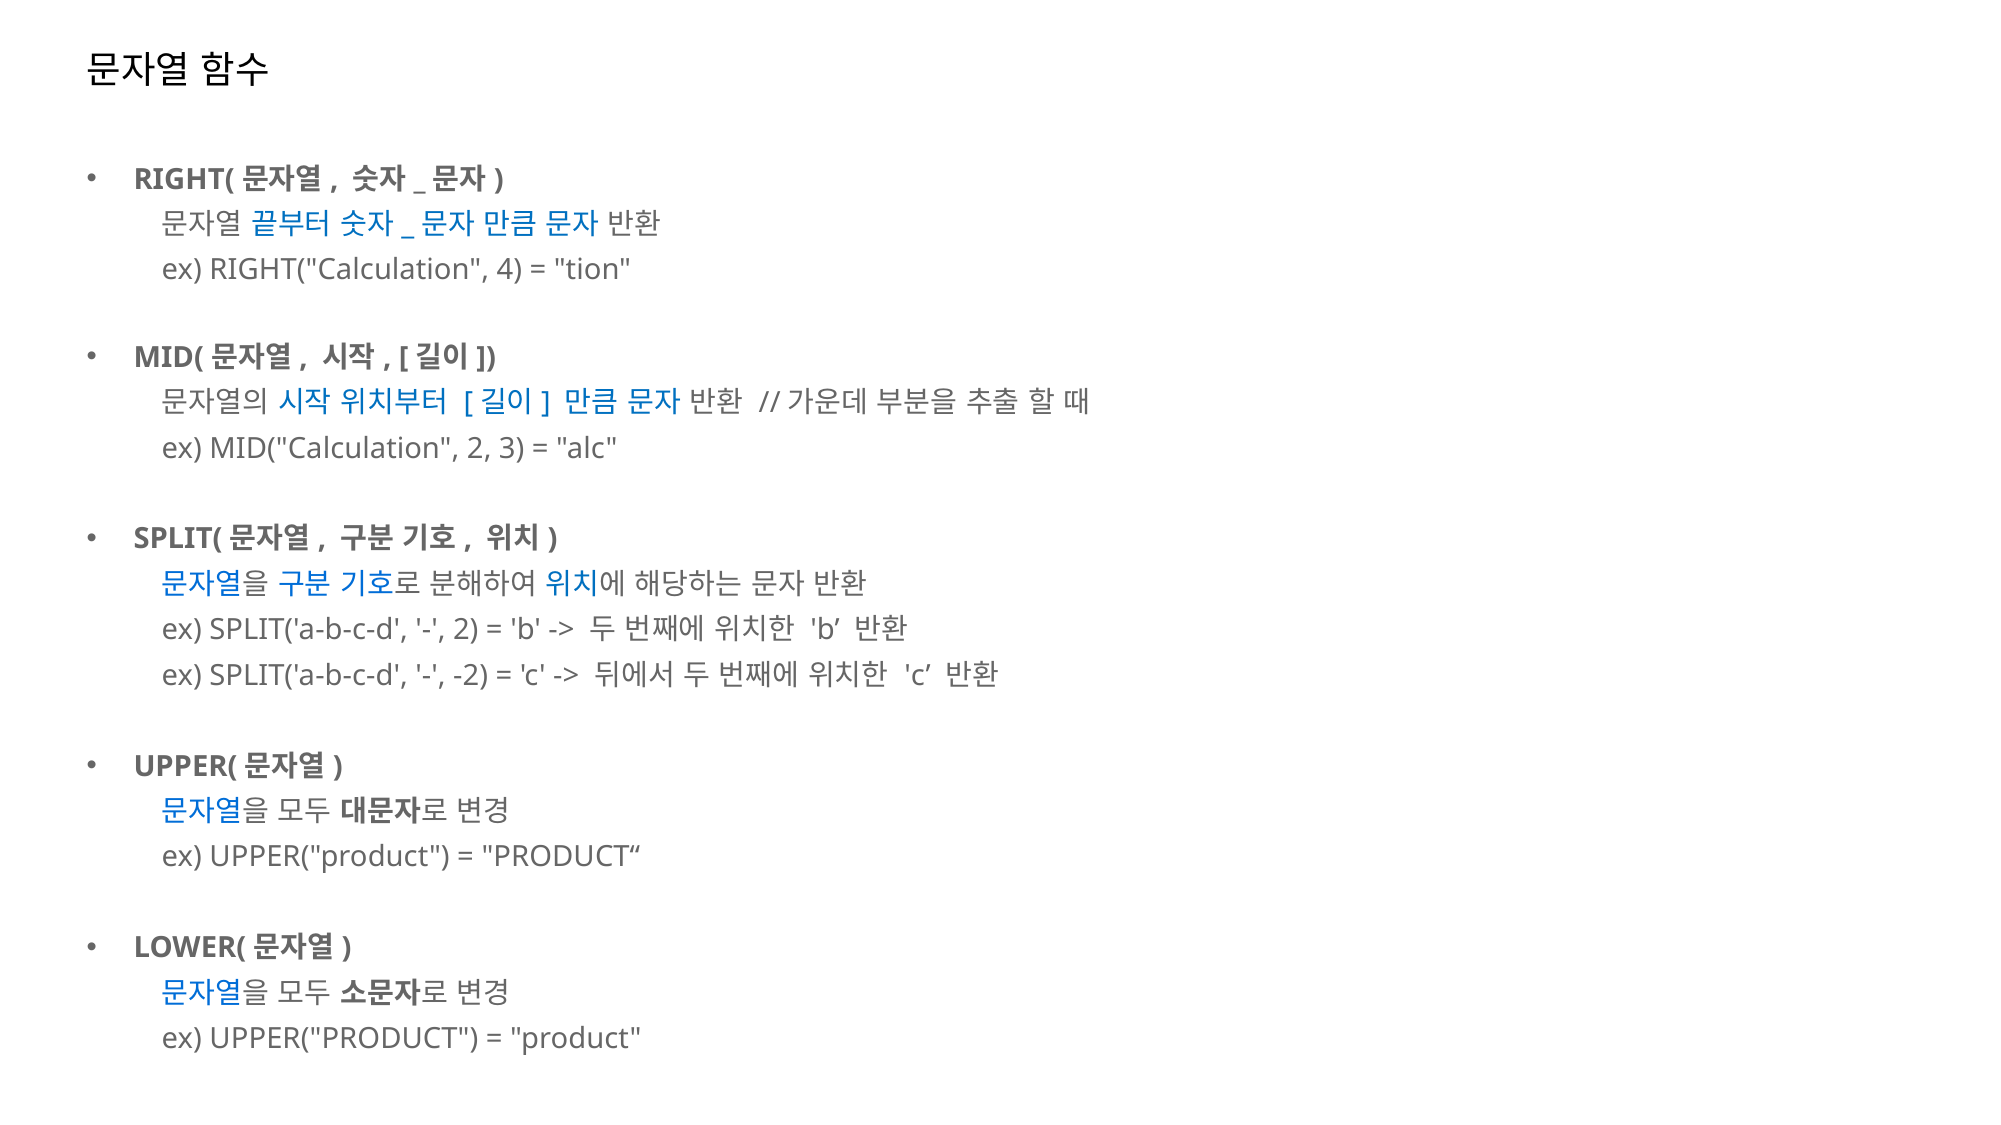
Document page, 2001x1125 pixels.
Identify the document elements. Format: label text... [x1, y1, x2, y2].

text_box 문자열 함수 [71, 38, 446, 99]
text_box RIGHT(문자열, 숫자_문자) 문자열 끝부터 숫자_문자 만큼 문자 반환 ex) RIGHT("Calculation", 4) = "tion" MID(문자열, 시작, [길이]) 문자열의 시작 위치부터 [길이] 만큼 문자 반환 //가운데 부분을 추출 할 때 ex) MID("Calculation", 2, 3) = "alc" SPLIT(문자열, 구분 기호, 위치) 문자열을 구분 기호로 분해하여 위치에 해당하는 문자 반환 ex) SPLIT('a-b-c-d', '-', 2) = 'b' -> 두 번째에 위치한 'b’ 반환 ex) SPLIT('a-b-c-d', '-', -2) = 'c' -> 뒤에서 두 번째에 위치한 'c’ 반환 UPPER(문자열) 문자열을 모두 대문자로 변경 ex) UPPER("product") = "PRODUCT“ LOWER(문자열) 문자열을 모두 소문자로 변경 ex) UPPER("PRODUCT") = "product" [71, 142, 1900, 1062]
